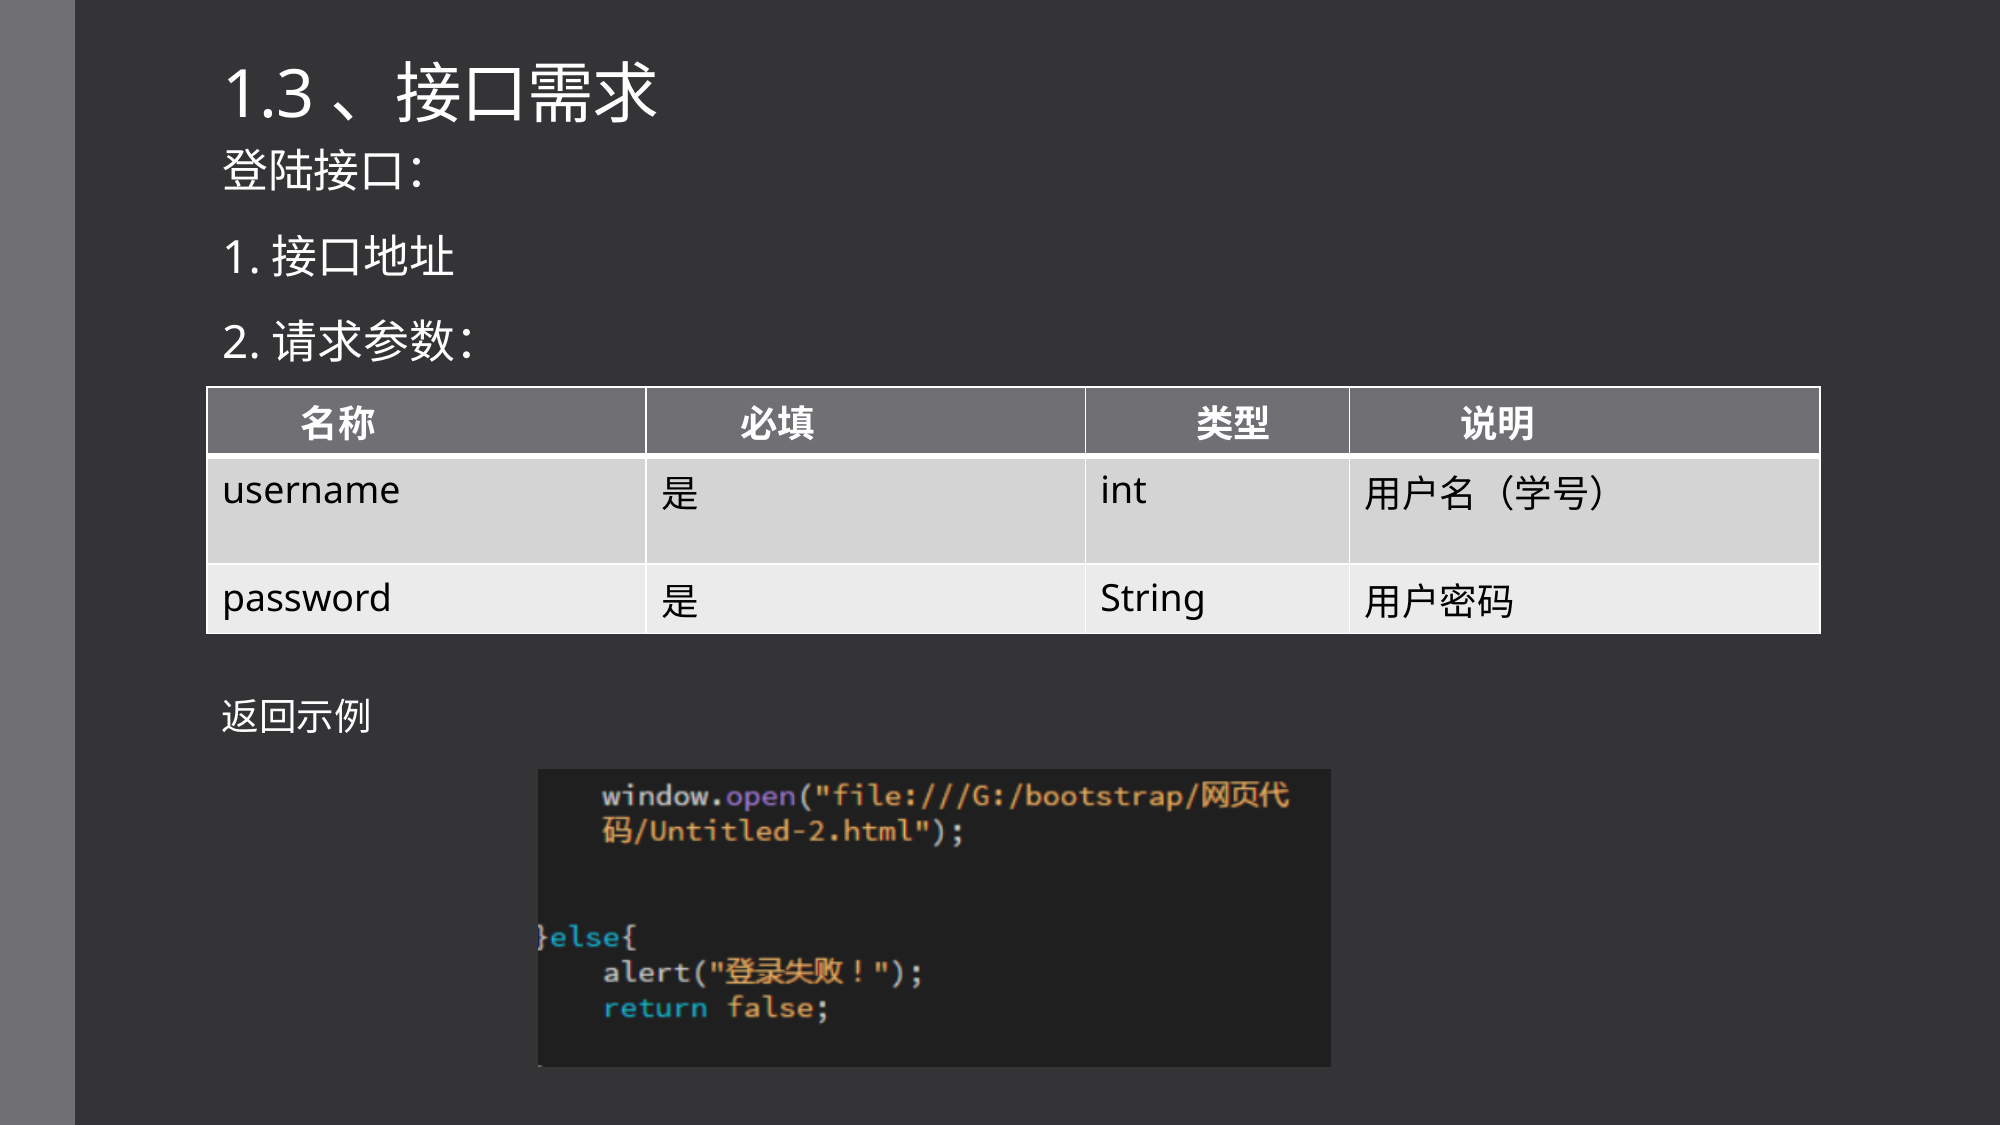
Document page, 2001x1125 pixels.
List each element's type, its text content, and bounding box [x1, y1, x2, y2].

table_cell username [208, 459, 645, 563]
subtitle 登陆接口： 1.接口地址 2.请求参数： [206, 138, 1752, 386]
table_header 必填 [647, 388, 1085, 453]
table_cell 是 [647, 565, 1085, 633]
table_cell int [1086, 459, 1349, 563]
table_cell String [1086, 565, 1349, 633]
title 1.3、接口需求 [206, 47, 1752, 138]
table_cell 用户名（学号） [1350, 459, 1819, 563]
table_header 类型 [1086, 388, 1349, 453]
table_cell 用户密码 [1350, 565, 1819, 633]
text_box 返回示例 [206, 685, 743, 746]
picture [538, 769, 1331, 1067]
table_header 说明 [1350, 388, 1819, 453]
table_cell 是 [647, 459, 1085, 563]
table_cell password [208, 565, 645, 633]
table_header 名称 [208, 388, 645, 453]
